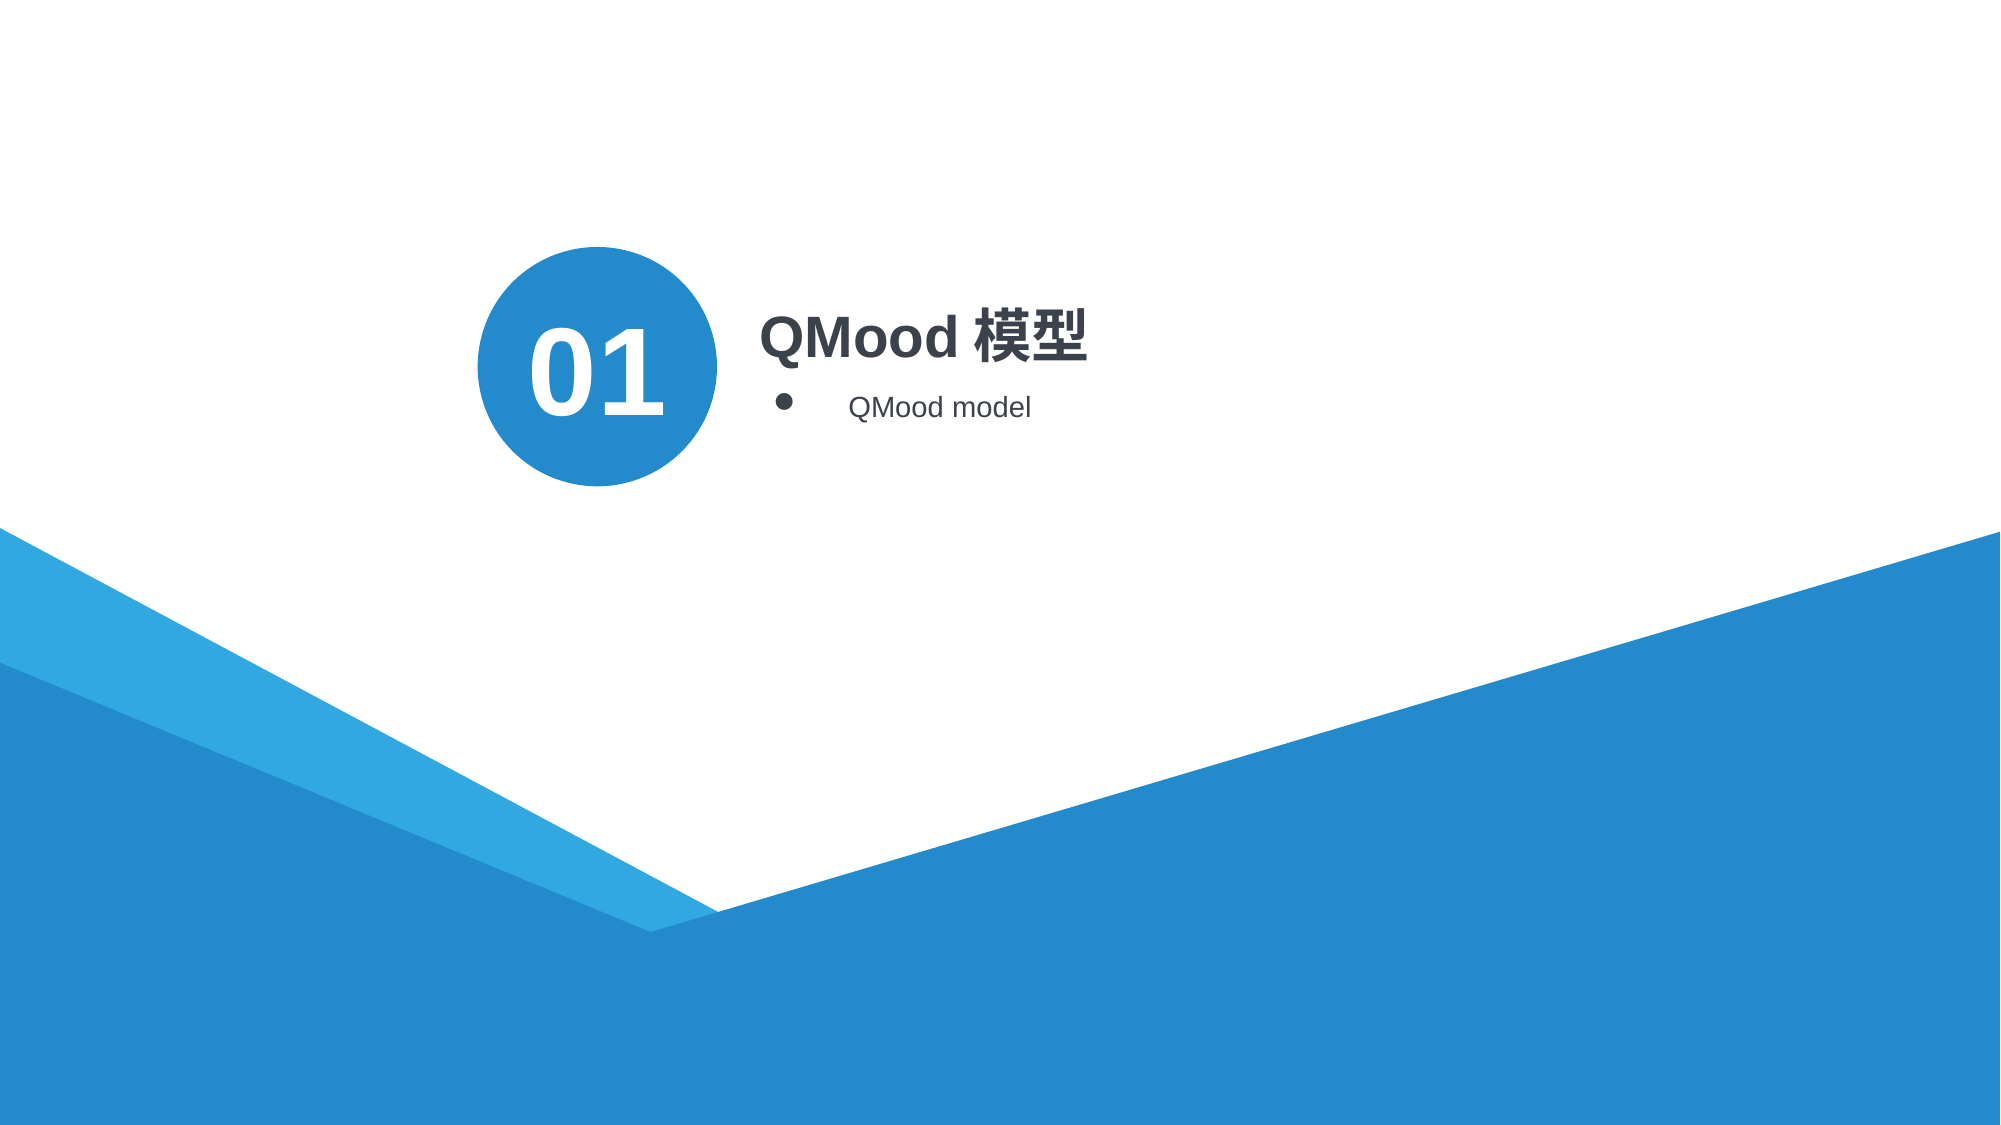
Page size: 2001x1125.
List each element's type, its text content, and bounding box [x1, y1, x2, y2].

text_box [508, 448, 687, 488]
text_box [0, 523, 1117, 1125]
text_box QMood model [758, 381, 1047, 431]
text_box [510, 245, 685, 283]
text_box QMood模型 [744, 291, 1105, 377]
text_box 01 [456, 283, 738, 448]
text_box [1117, 530, 2000, 1125]
